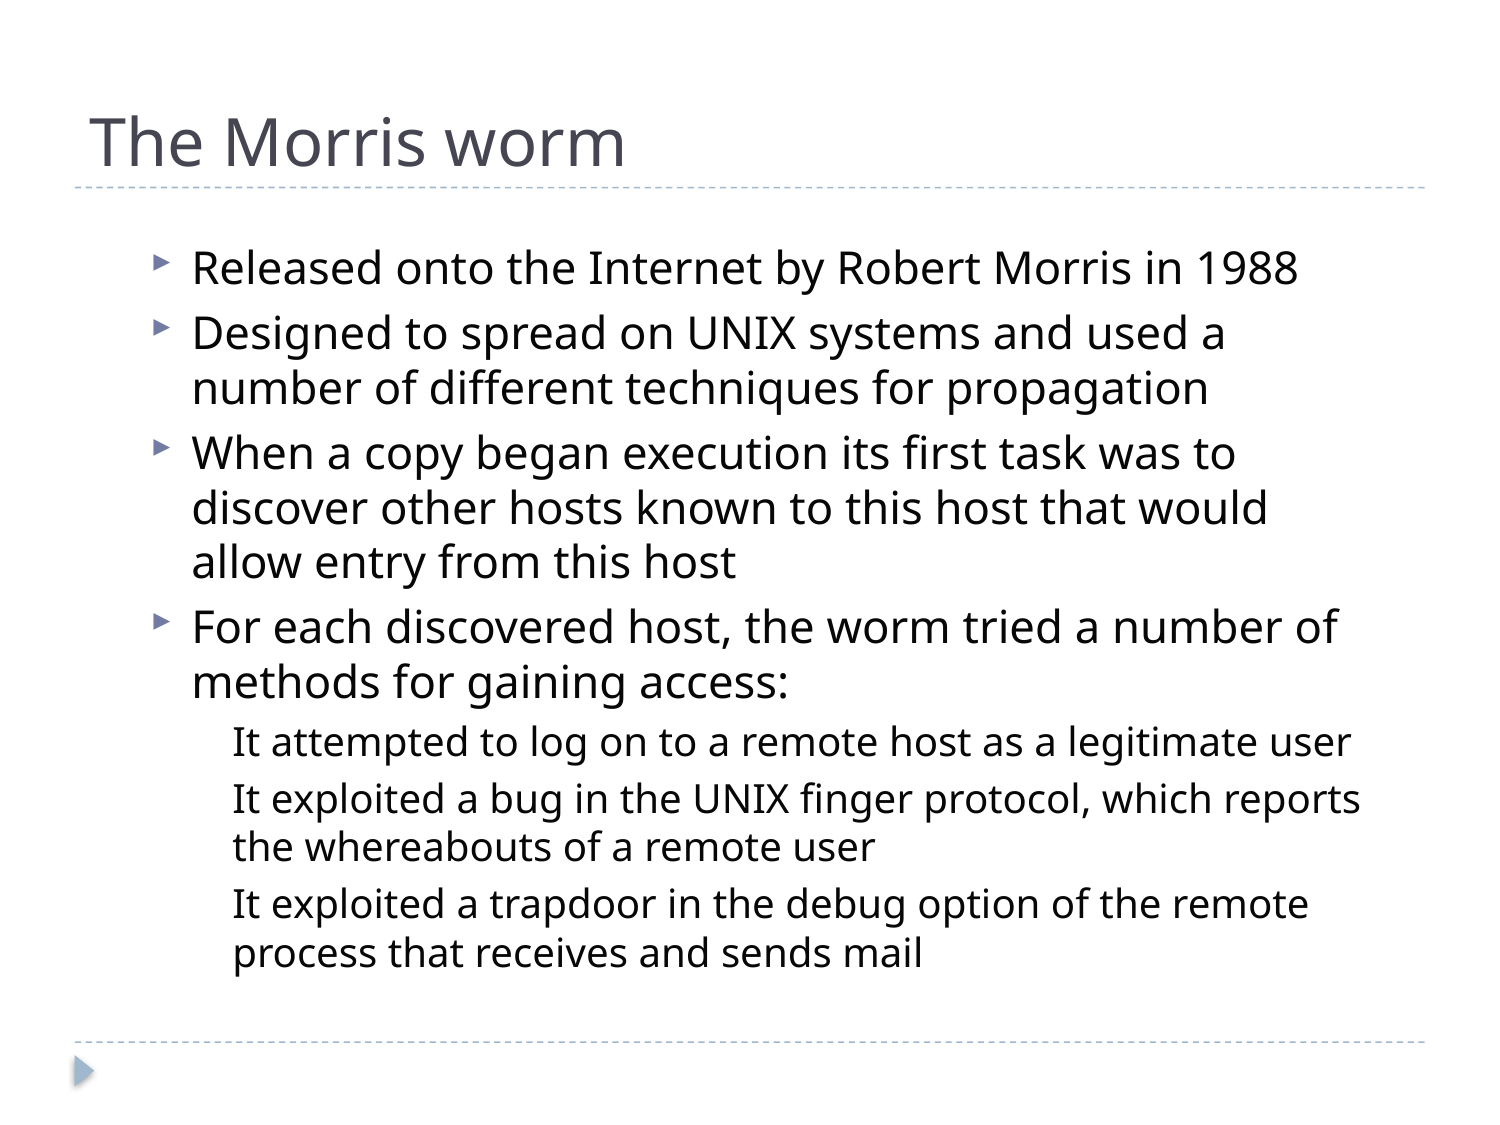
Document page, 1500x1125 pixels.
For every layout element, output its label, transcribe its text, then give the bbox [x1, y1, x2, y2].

title The Morris worm [75, 24, 1425, 188]
list Released onto the Internet by Robert Morris in 1988 Designed to spread on UNIX systems and used a number of different techniques for propagation When a copy began execution its first task was to discover other hosts known to this host that would allow entry from this host For each discovered host, the worm tried a number of methods for gaining access: It attempted to log on to a remote host as a legitimate user It exploited a bug in the UNIX finger protocol, which reports the whereabouts of a remote user It exploited a trapdoor in the debug option of the remote process that receives and sends mail [135, 231, 1380, 1007]
